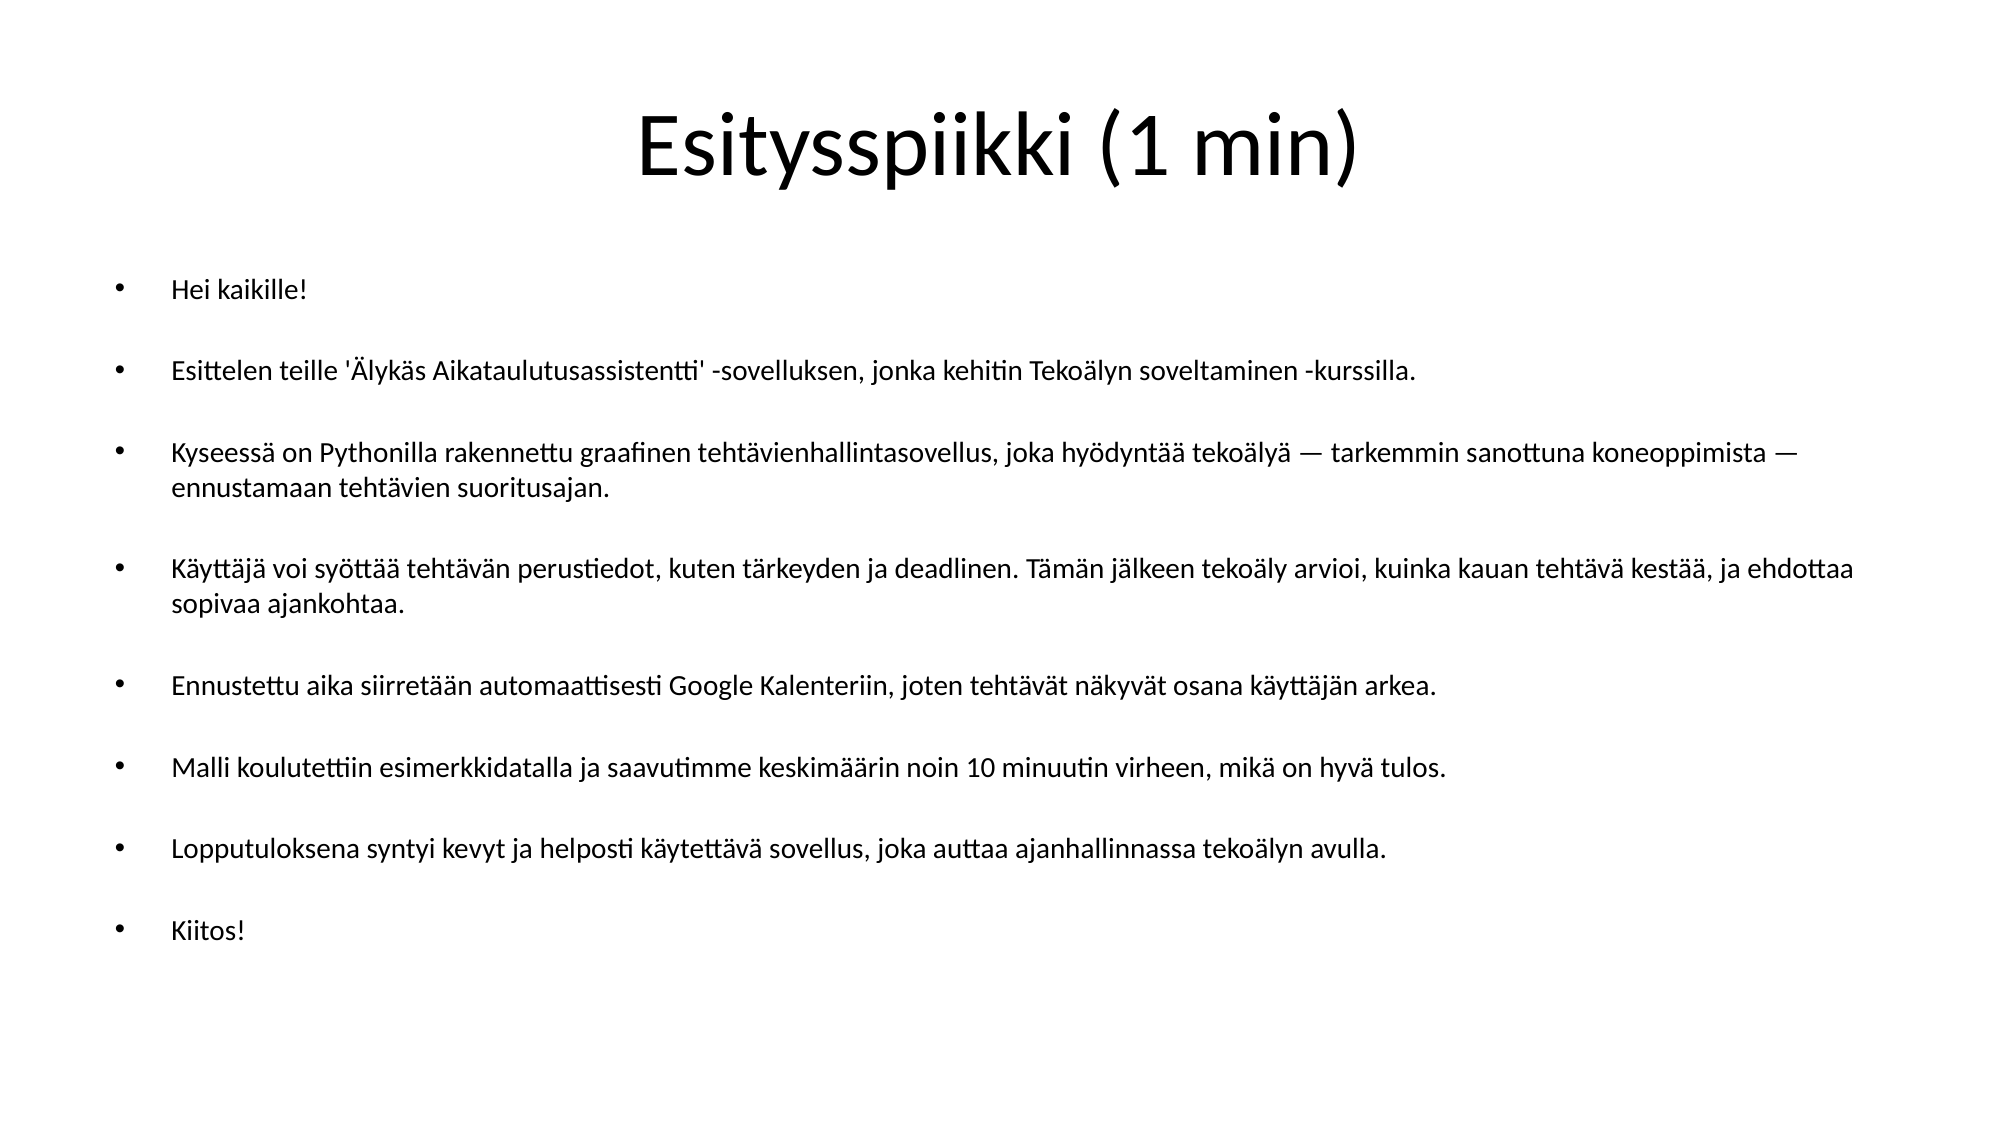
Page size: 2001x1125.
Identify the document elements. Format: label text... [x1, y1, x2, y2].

list Hei kaikille! Esittelen teille 'Älykäs Aikataulutusassistentti' -sovelluksen, jonka kehitin Tekoälyn soveltaminen -kurssilla. Kyseessä on Pythonilla rakennettu graafinen tehtävienhallintasovellus, joka hyödyntää tekoälyä — tarkemmin sanottuna koneoppimista — ennustamaan tehtävien suoritusajan. Käyttäjä voi syöttää tehtävän perustiedot, kuten tärkeyden ja deadlinen. Tämän jälkeen tekoäly arvioi, kuinka kauan tehtävä kestää, ja ehdottaa sopivaa ajankohtaa. Ennustettu aika siirretään automaattisesti Google Kalenteriin, joten tehtävät näkyvät osana käyttäjän arkea. Malli koulutettiin esimerkkidatalla ja saavutimme keskimäärin noin 10 minuutin virheen, mikä on hyvä tulos. Lopputuloksena syntyi kevyt ja helposti käytettävä sovellus, joka auttaa ajanhallinnassa tekoälyn avulla. Kiitos! [99, 262, 1900, 1005]
title Esitysspiikki (1 min) [99, 45, 1900, 233]
